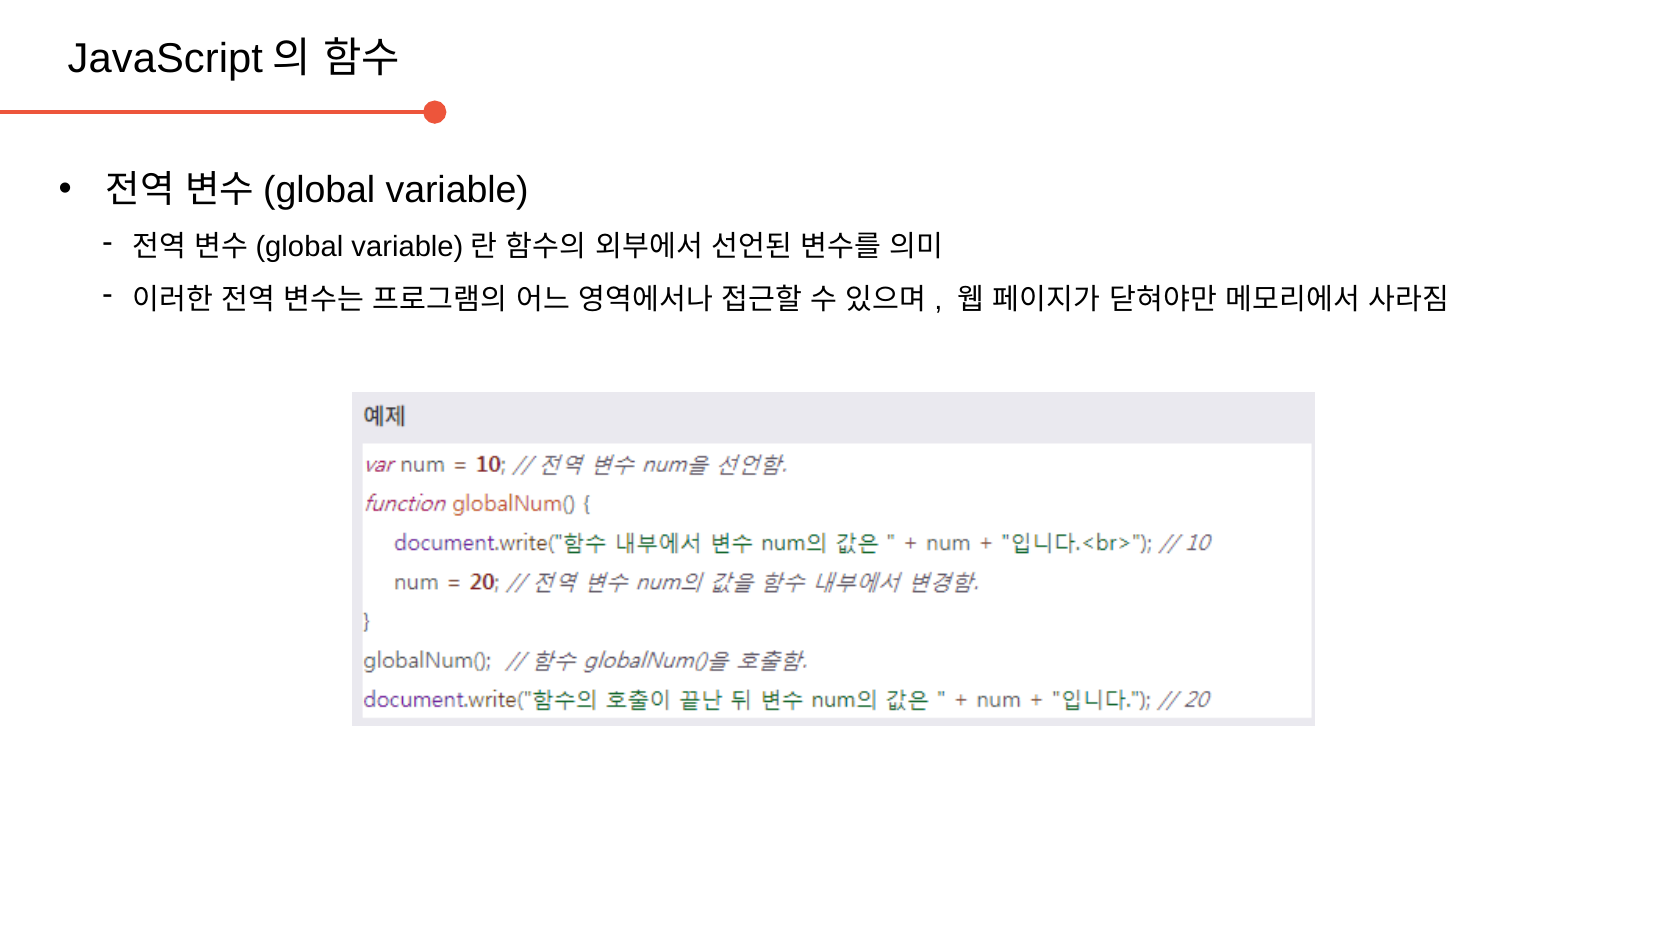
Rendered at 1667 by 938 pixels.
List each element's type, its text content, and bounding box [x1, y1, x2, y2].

picture [351, 392, 1315, 726]
text_box 전역 변수(global variable) 전역 변수(global variable)란 함수의 외부에서 선언된 변수를 의미 이러한 전역 변수는 프로그램의 어느 영역에서나 접근할 수 있으며, 웹 페이지가 닫혀야만 메모리에서 사라짐 [43, 135, 1616, 323]
text_box JavaScript의 함수 [52, 23, 964, 88]
